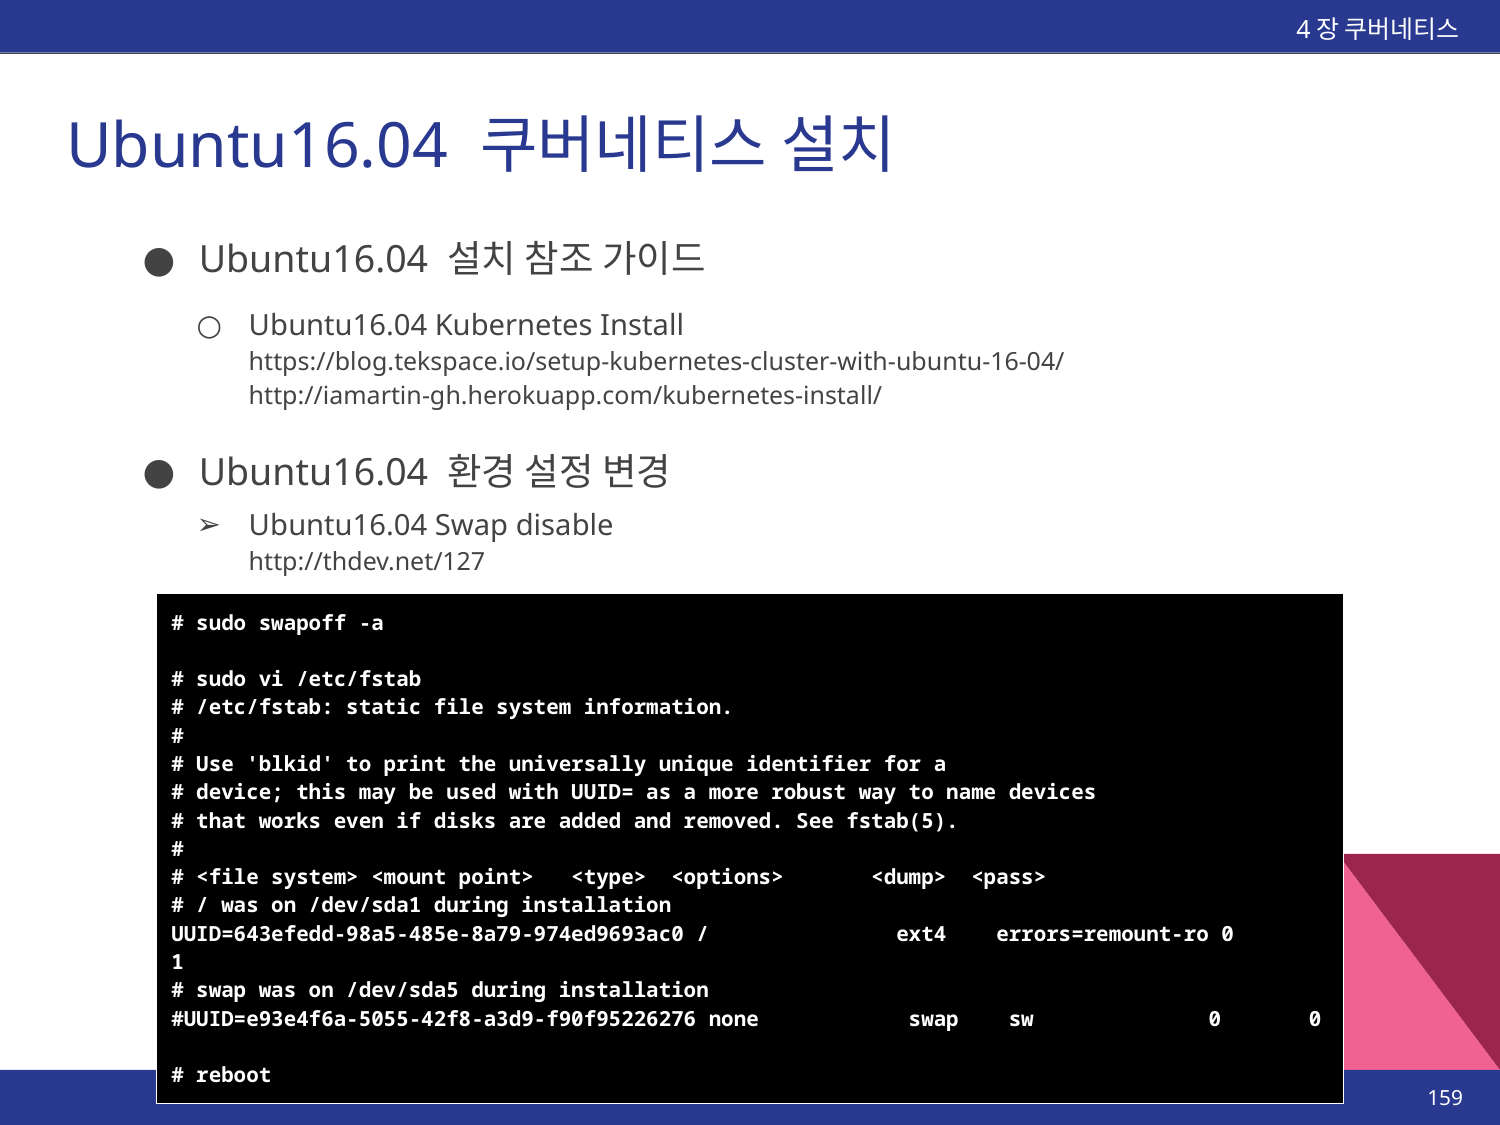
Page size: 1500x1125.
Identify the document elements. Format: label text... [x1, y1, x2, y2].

table_header # sudo swapoff -a # sudo vi /etc/fstab # /etc/fstab: static file system information. # # Use 'blkid' to print the universally unique identifier for a # device; this may be used with UUID= as a more robust way to name devices # that works even if disks are added and removed. See fstab(5). # # <file system> <mount point> <type> <options> <dump> <pass> # / was on /dev/sda1 during installation UUID=643efedd-98a5-485e-8a79-974ed9693ac0 / ext4 errors=remount-ro 0 1 # swap was on /dev/sda5 during installation #UUID=e93e4f6a-5055-42f8-a3d9-f90f95226276 none swap sw 0 0 # reboot [157, 594, 1343, 1103]
slide_number ‹#› [1387, 1071, 1478, 1125]
title Ubuntu16.04 쿠버네티스 설치 [51, 89, 1449, 189]
list Ubuntu16.04 Swap disable http://thdev.net/127 [83, 485, 1392, 593]
list Ubuntu16.04 Kubernetes Install https://blog.tekspace.io/setup-kubernetes-cluster-with-ubuntu-16-04/ http://iamartin-gh.herokuapp.com/kubernetes-install/ [83, 285, 1392, 385]
title 4장 쿠버네티스 [911, 0, 1475, 52]
list Ubuntu16.04 환경 설정 변경 [108, 426, 1417, 494]
list Ubuntu16.04 설치 참조 가이드 [108, 213, 1417, 281]
